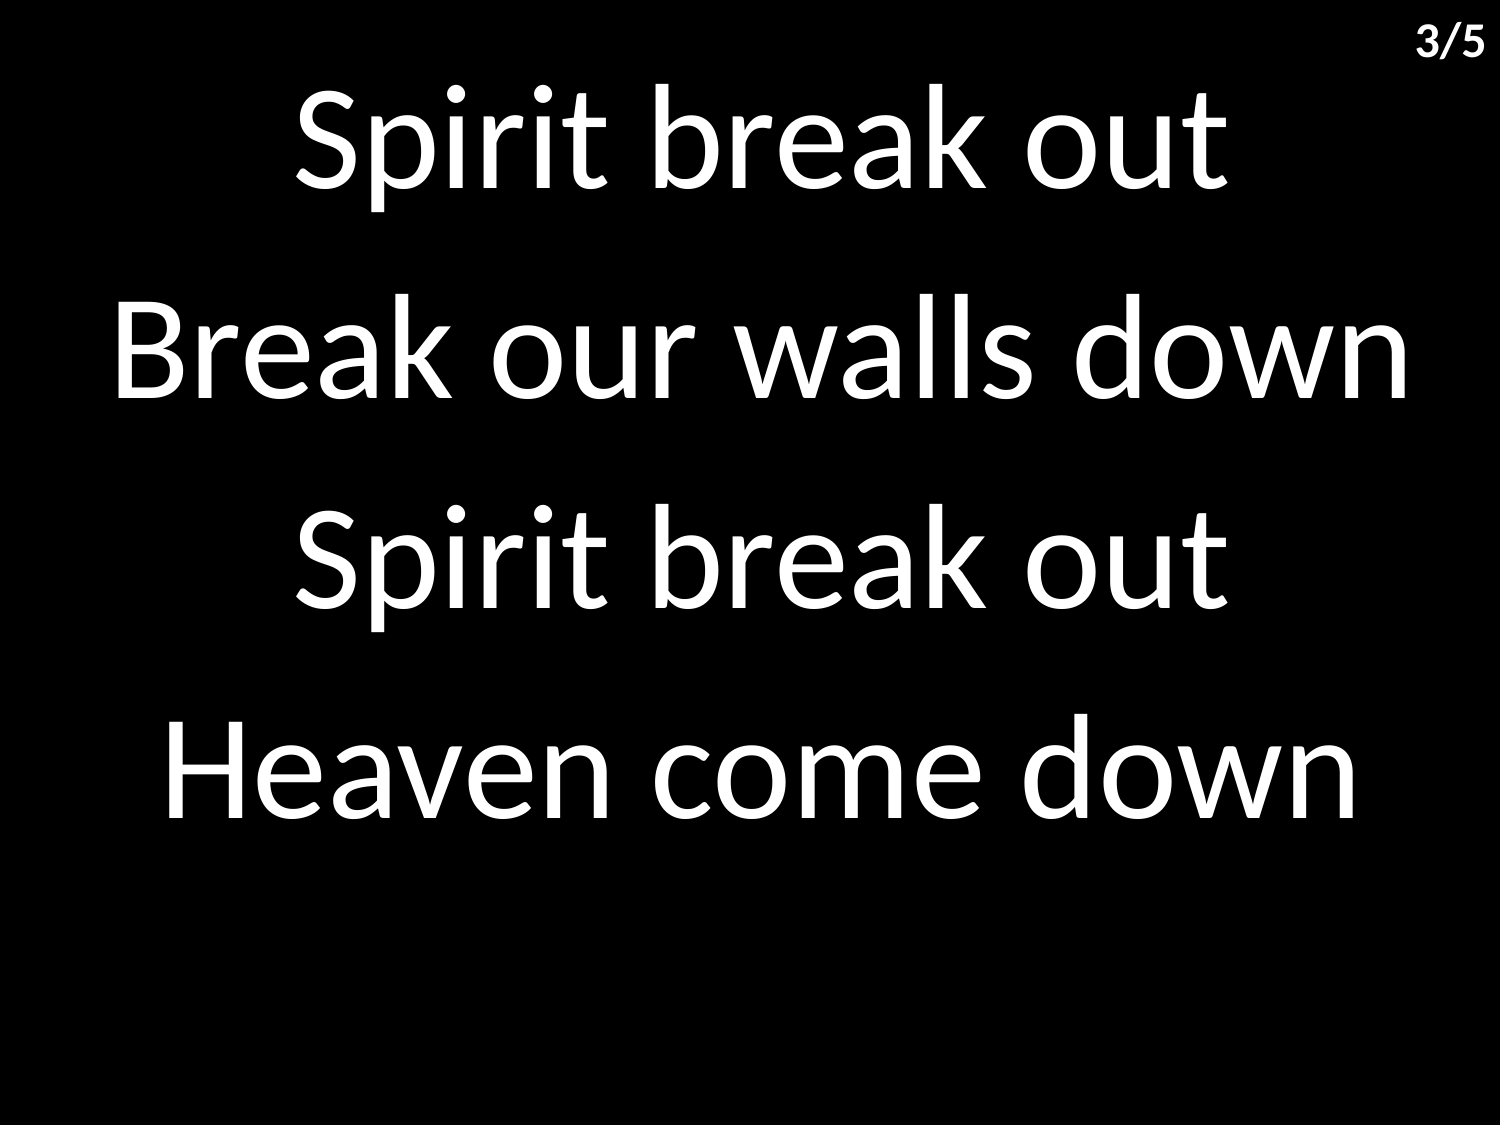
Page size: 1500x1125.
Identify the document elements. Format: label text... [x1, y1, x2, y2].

text_box 3/5 [1399, 0, 1500, 75]
subtitle Spirit break out Break our walls down Spirit break out Heaven come down [53, 30, 1471, 1094]
